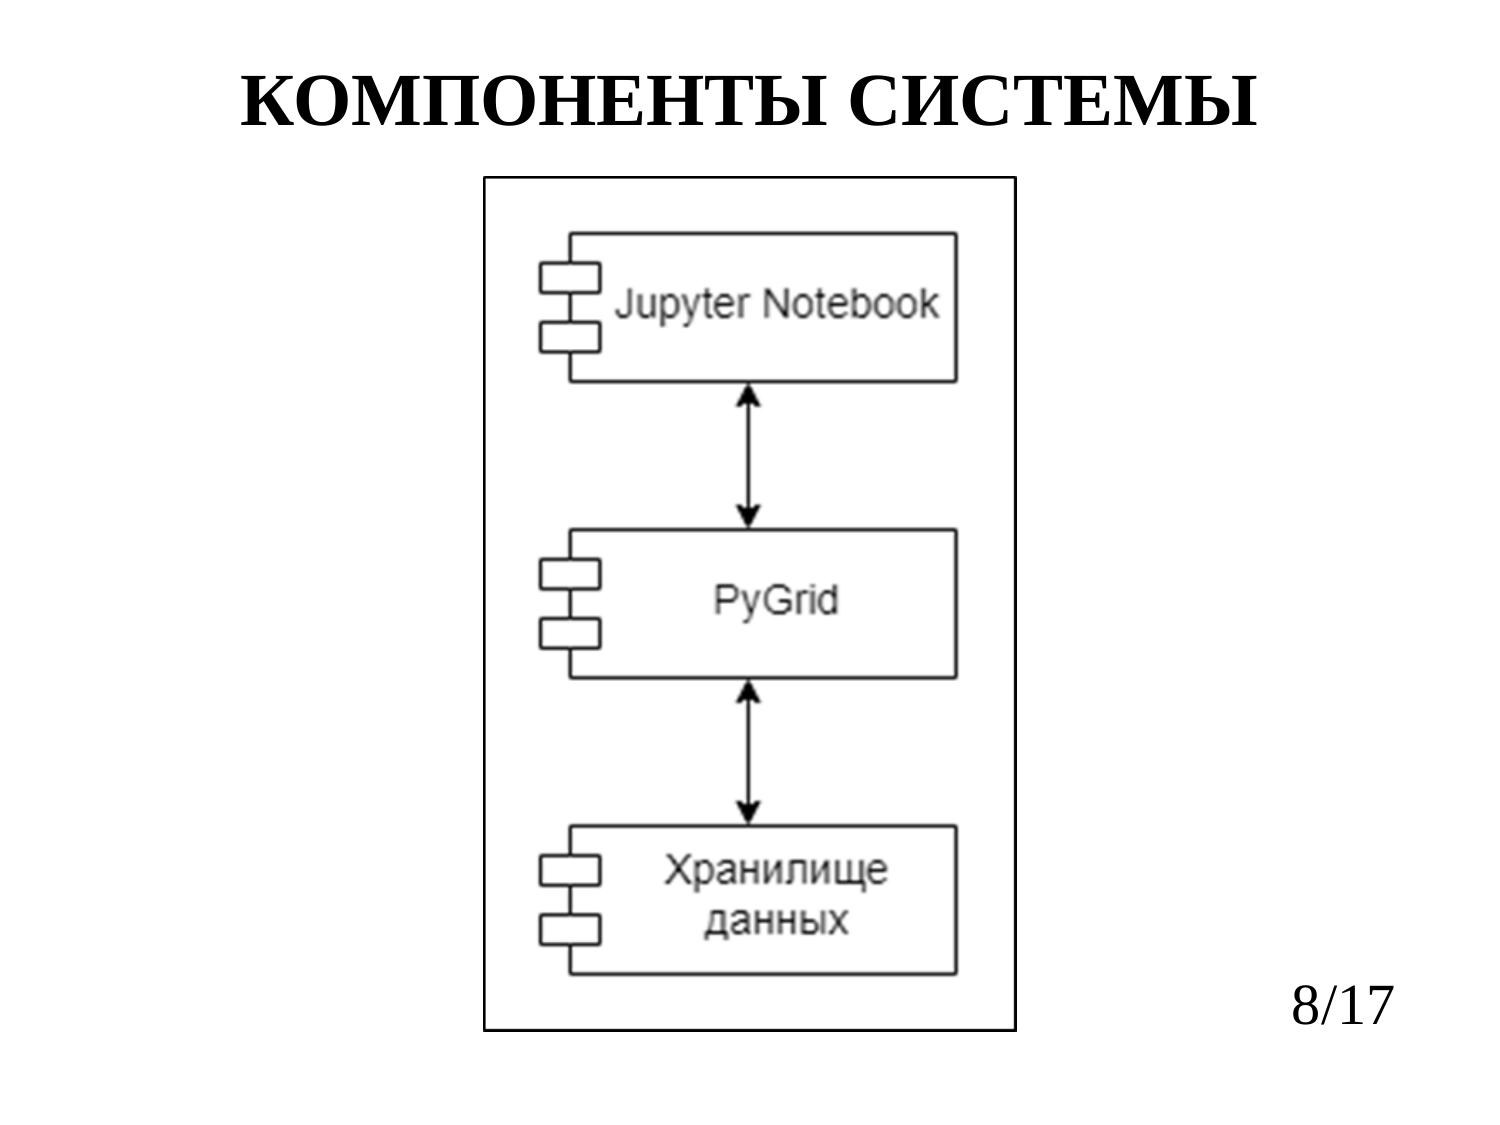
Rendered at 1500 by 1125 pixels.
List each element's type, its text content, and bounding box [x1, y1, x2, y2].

picture [483, 175, 1017, 1033]
title КОМПОНЕНТЫ СИСТЕМЫ [103, 27, 1397, 177]
text_box 8/17 [1276, 958, 1442, 1044]
